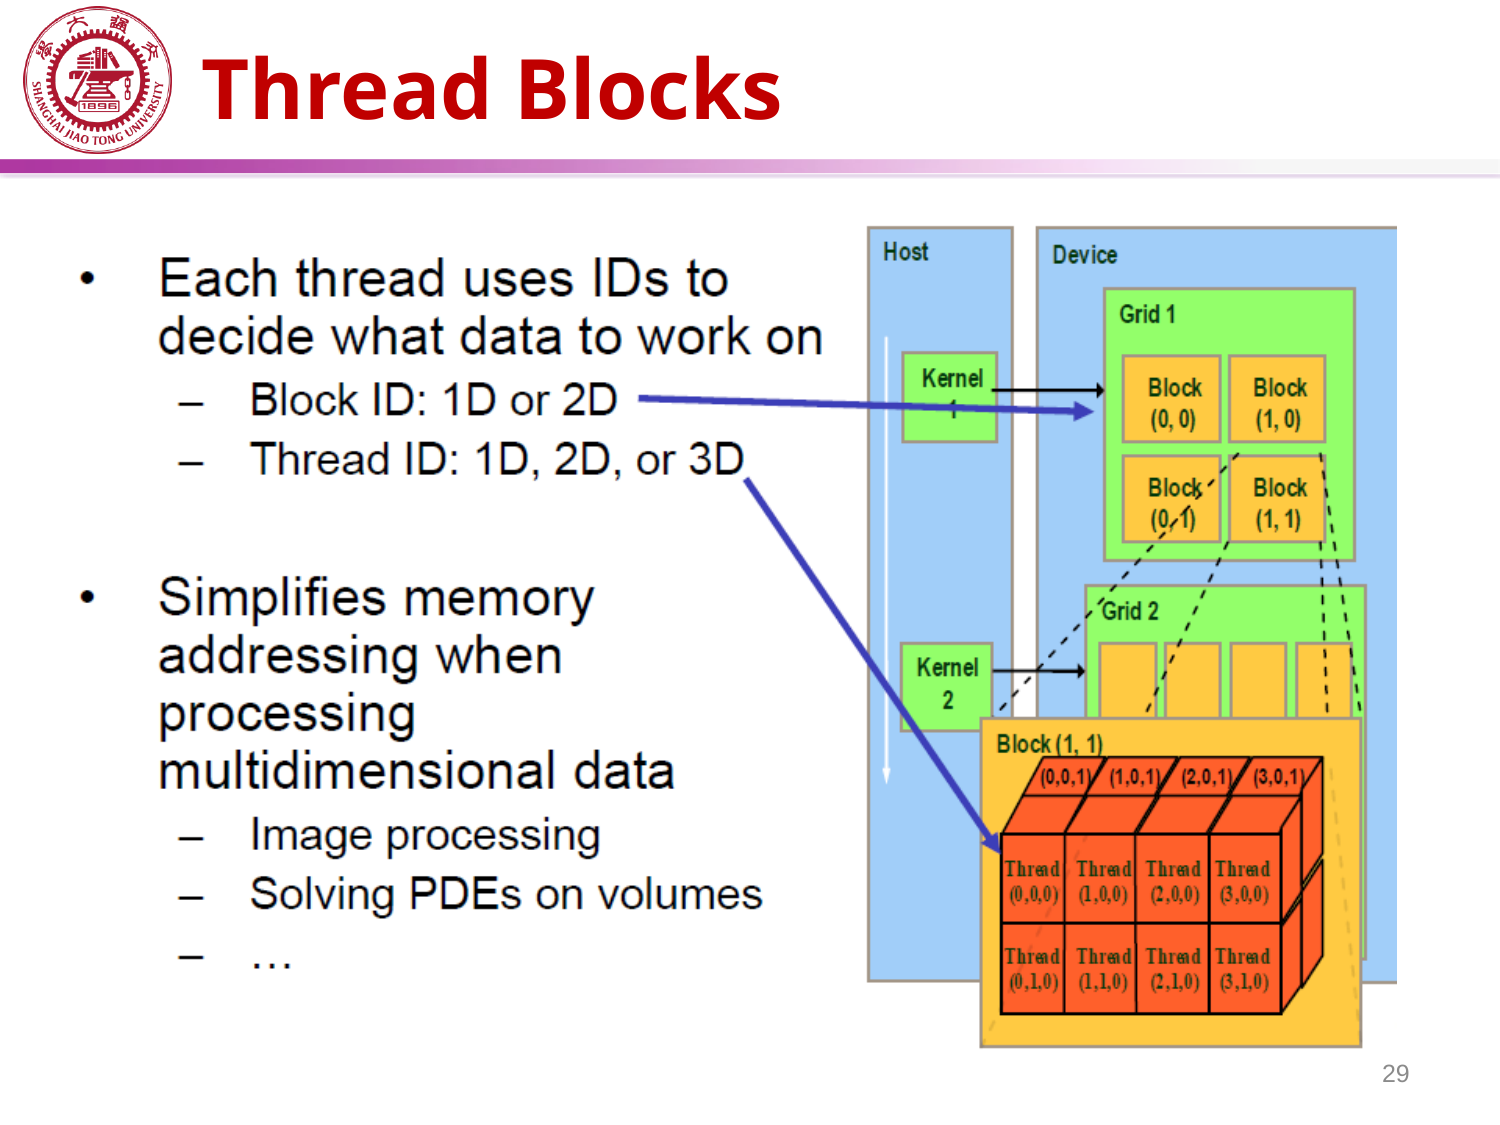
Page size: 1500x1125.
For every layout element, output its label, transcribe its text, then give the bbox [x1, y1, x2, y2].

slide_number 29 [1074, 1042, 1425, 1103]
title Thread Blocks [186, 0, 1472, 172]
picture [0, 6, 1500, 179]
picture [74, 191, 1398, 1051]
